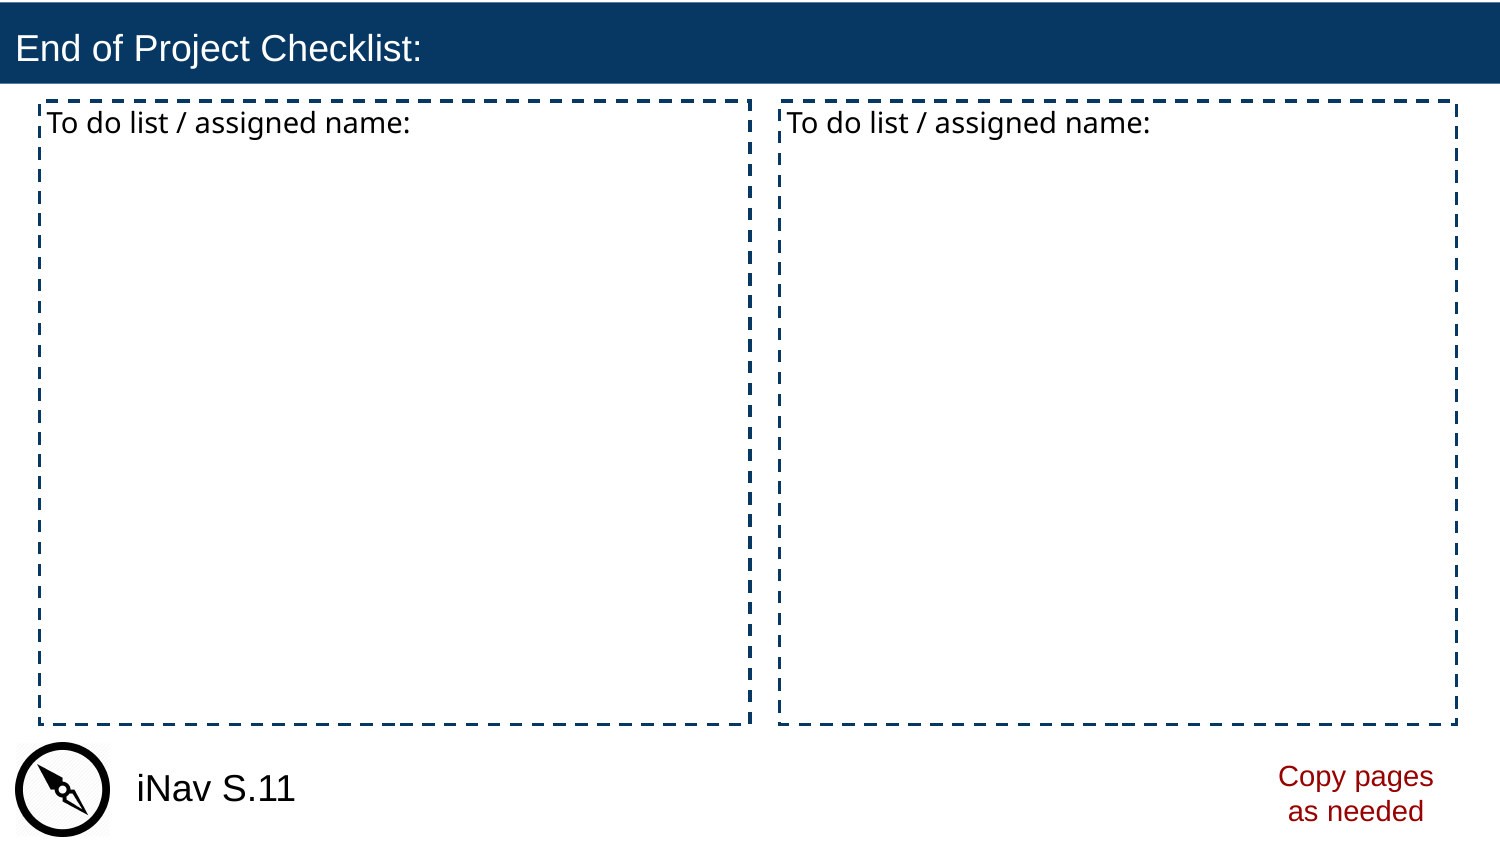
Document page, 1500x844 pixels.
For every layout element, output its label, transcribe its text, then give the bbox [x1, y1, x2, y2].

picture [15, 741, 111, 837]
subtitle Copy pages as needed [1256, 742, 1457, 838]
text_box To do list / assigned name: [39, 100, 750, 725]
text_box To do list / assigned name: [779, 100, 1457, 725]
title iNav S.11 [121, 754, 331, 825]
title End of Project Checklist: [0, 2, 1500, 84]
